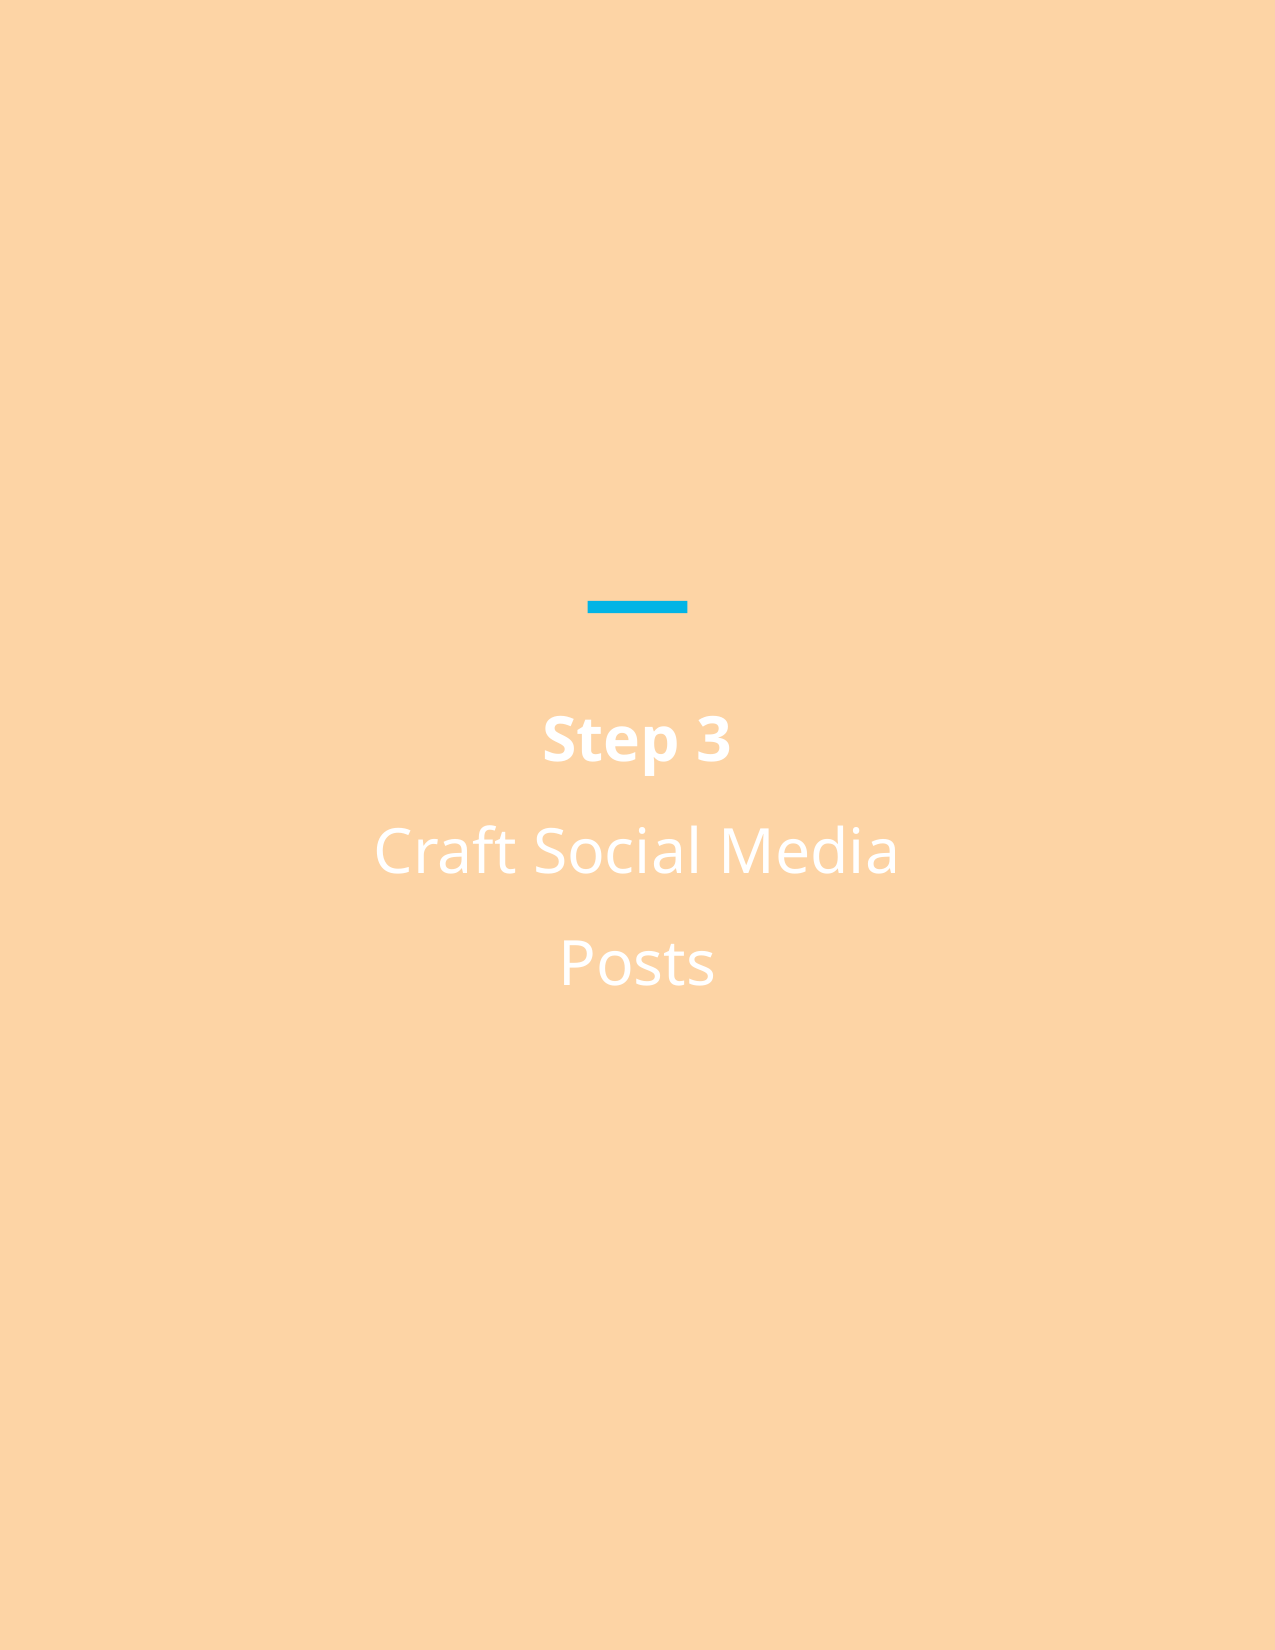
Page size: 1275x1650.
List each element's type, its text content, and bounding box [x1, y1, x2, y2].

text_box Step 3 Craft Social Media Posts [296, 656, 979, 1061]
text_box [587, 600, 688, 614]
